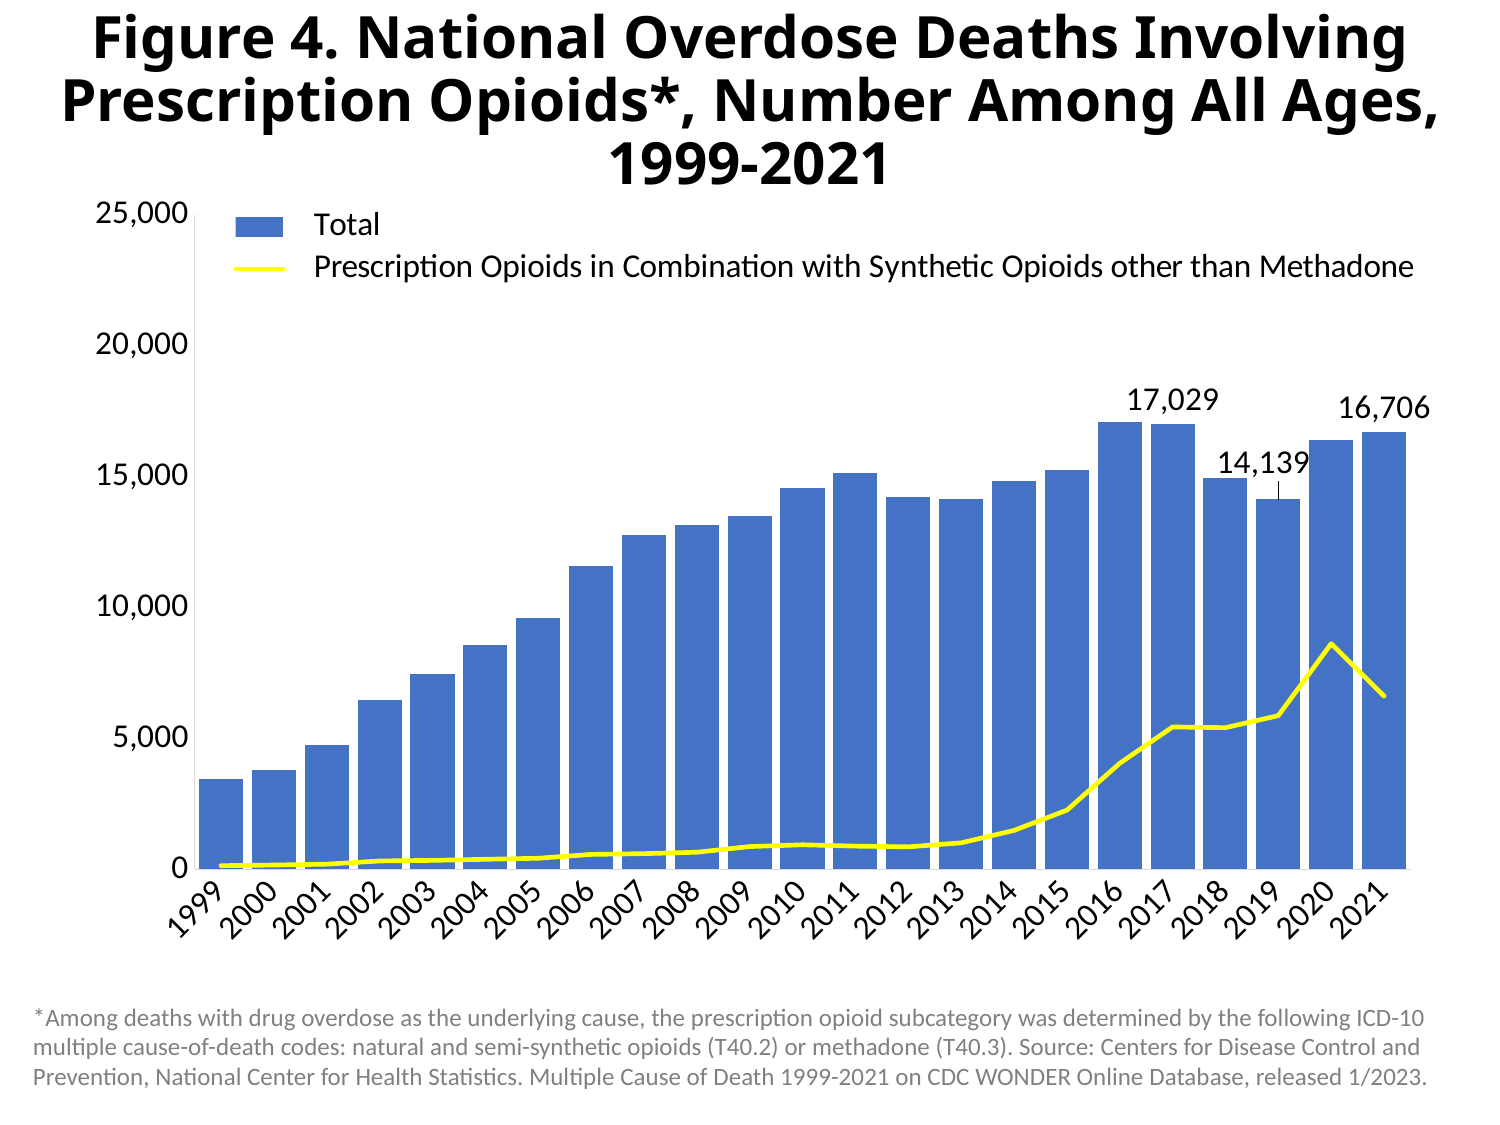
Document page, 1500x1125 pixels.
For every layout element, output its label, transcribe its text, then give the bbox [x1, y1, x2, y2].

chart [49, 185, 1451, 980]
title Figure 4. National Overdose Deaths Involving Prescription Opioids*, Number Among All Ages, 1999-2021 [0, 0, 1500, 205]
text_box *Among deaths with drug overdose as the underlying cause, the prescription opioid subcategory was determined by the following ICD-10 multiple cause-of-death codes: natural and semi-synthetic opioids (T40.2) or methadone (T40.3). Source: Centers for Disease Control and Prevention, National Center for Health Statistics. Multiple Cause of Death 1999-2021 on CDC WONDER Online Database, released 1/2023. [18, 993, 1487, 1099]
